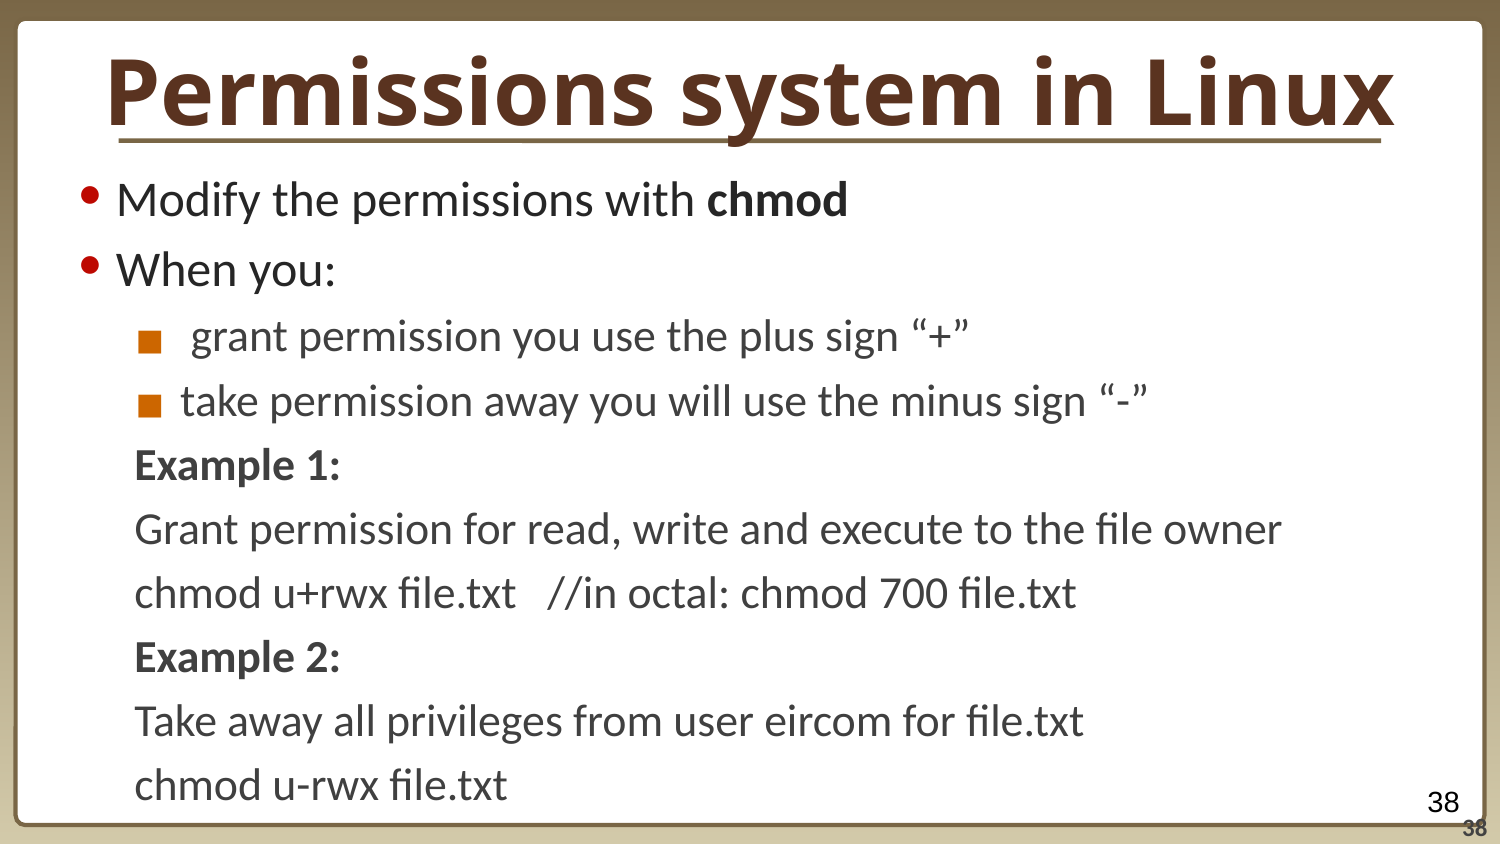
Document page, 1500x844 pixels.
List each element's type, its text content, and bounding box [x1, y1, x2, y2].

title Permissions system in Linux [0, 18, 1500, 160]
list Modify the permissions with chmod When you: grant permission you use the plus sign “+” take permission away you will use the minus sign “-” Example 1: Grant permission for read, write and execute to the file owner chmod u+rwx file.txt //in octal: chmod 700 file.txt Example 2: Take away all privileges from user eircom for file.txt chmod u-rwx file.txt [25, 159, 1475, 722]
slide_number ‹#› [1125, 775, 1475, 835]
